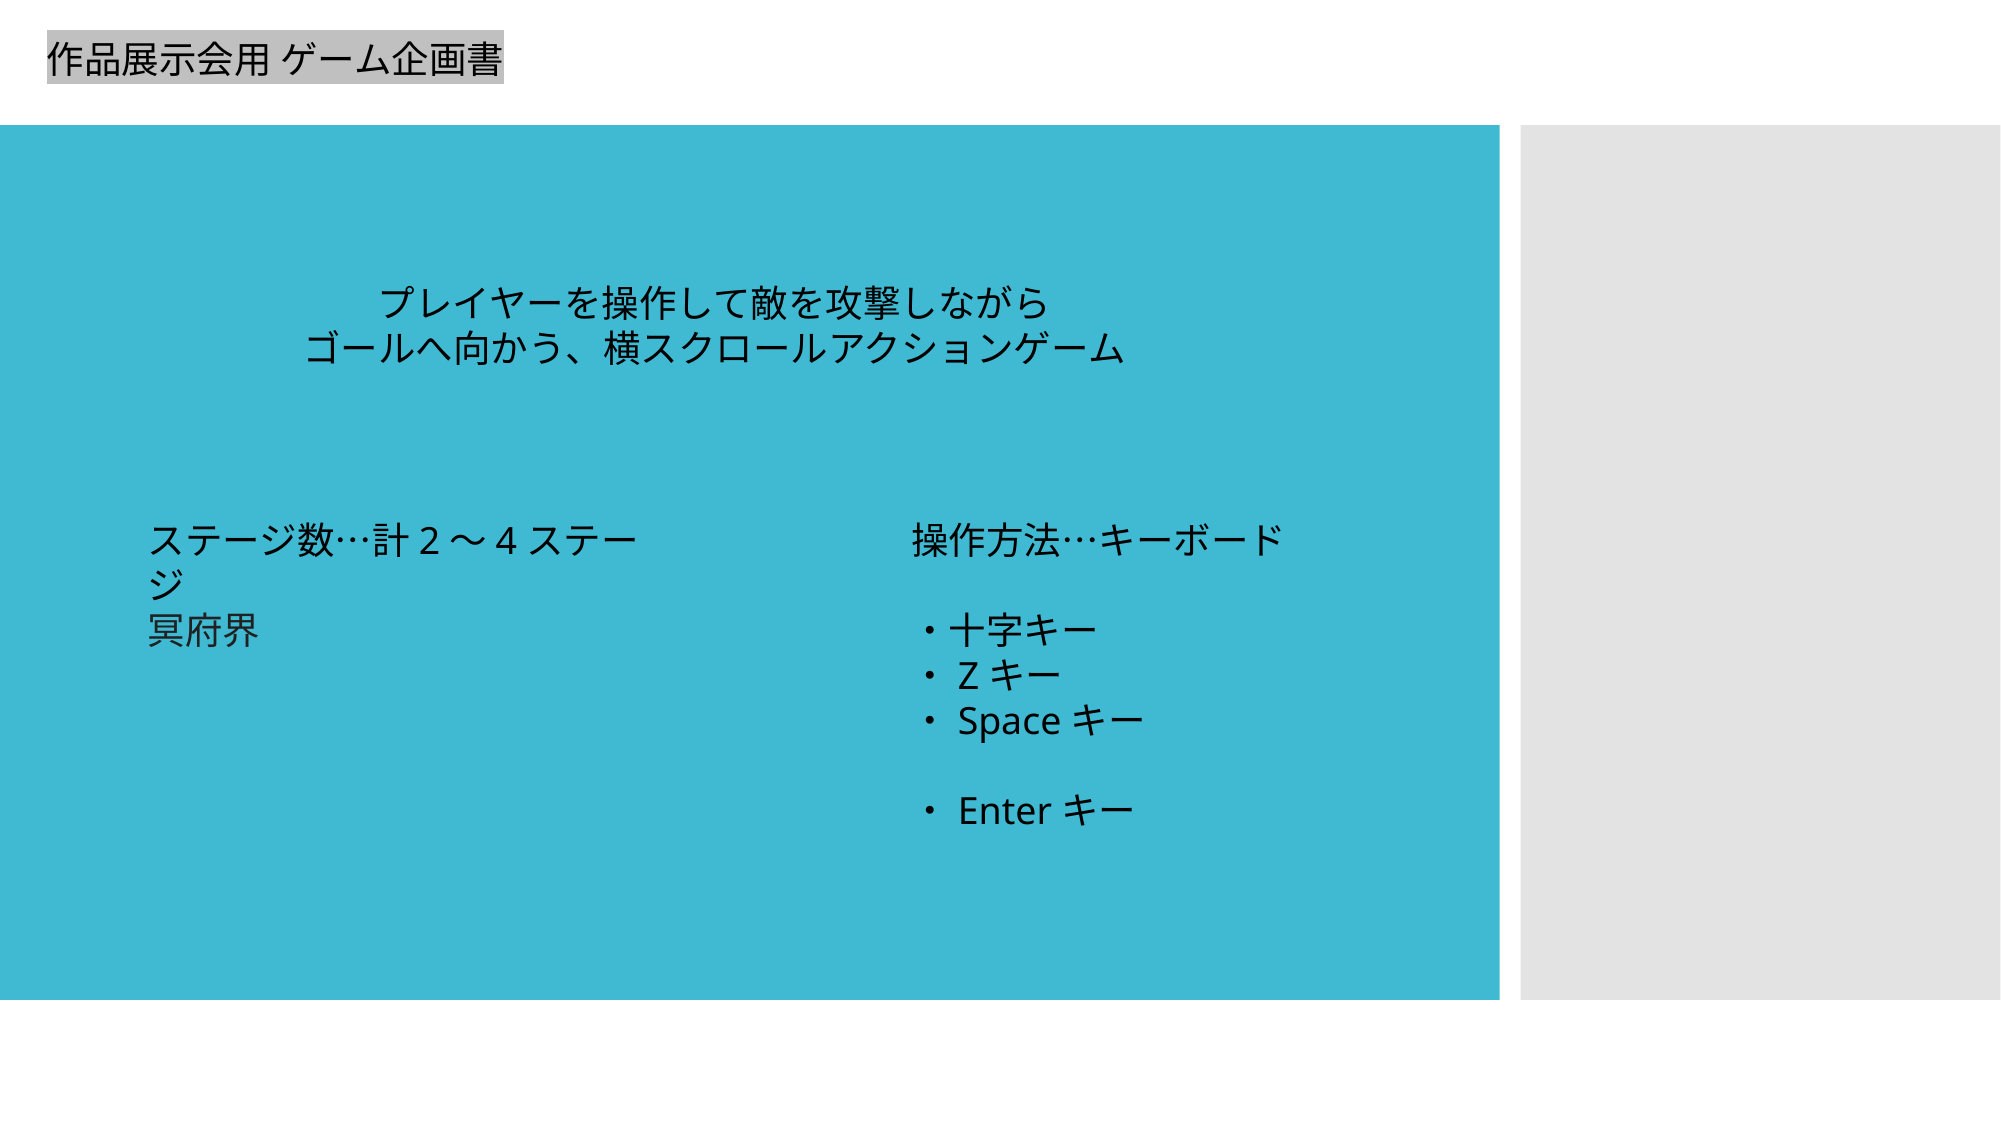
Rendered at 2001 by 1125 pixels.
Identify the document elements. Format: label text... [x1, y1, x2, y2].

text_box 作品展示会用 ゲーム企画書 [32, 28, 527, 89]
text_box 操作方法…キーボード ・十字キー ・Zキー ・Spaceキー ・Enterキー [896, 509, 1402, 840]
text_box ステージ数…計2～4ステージ 冥府界 [133, 509, 684, 660]
text_box プレイヤーを操作して敵を攻撃しながら ゴールへ向かう、横スクロールアクションゲーム [279, 272, 1150, 378]
